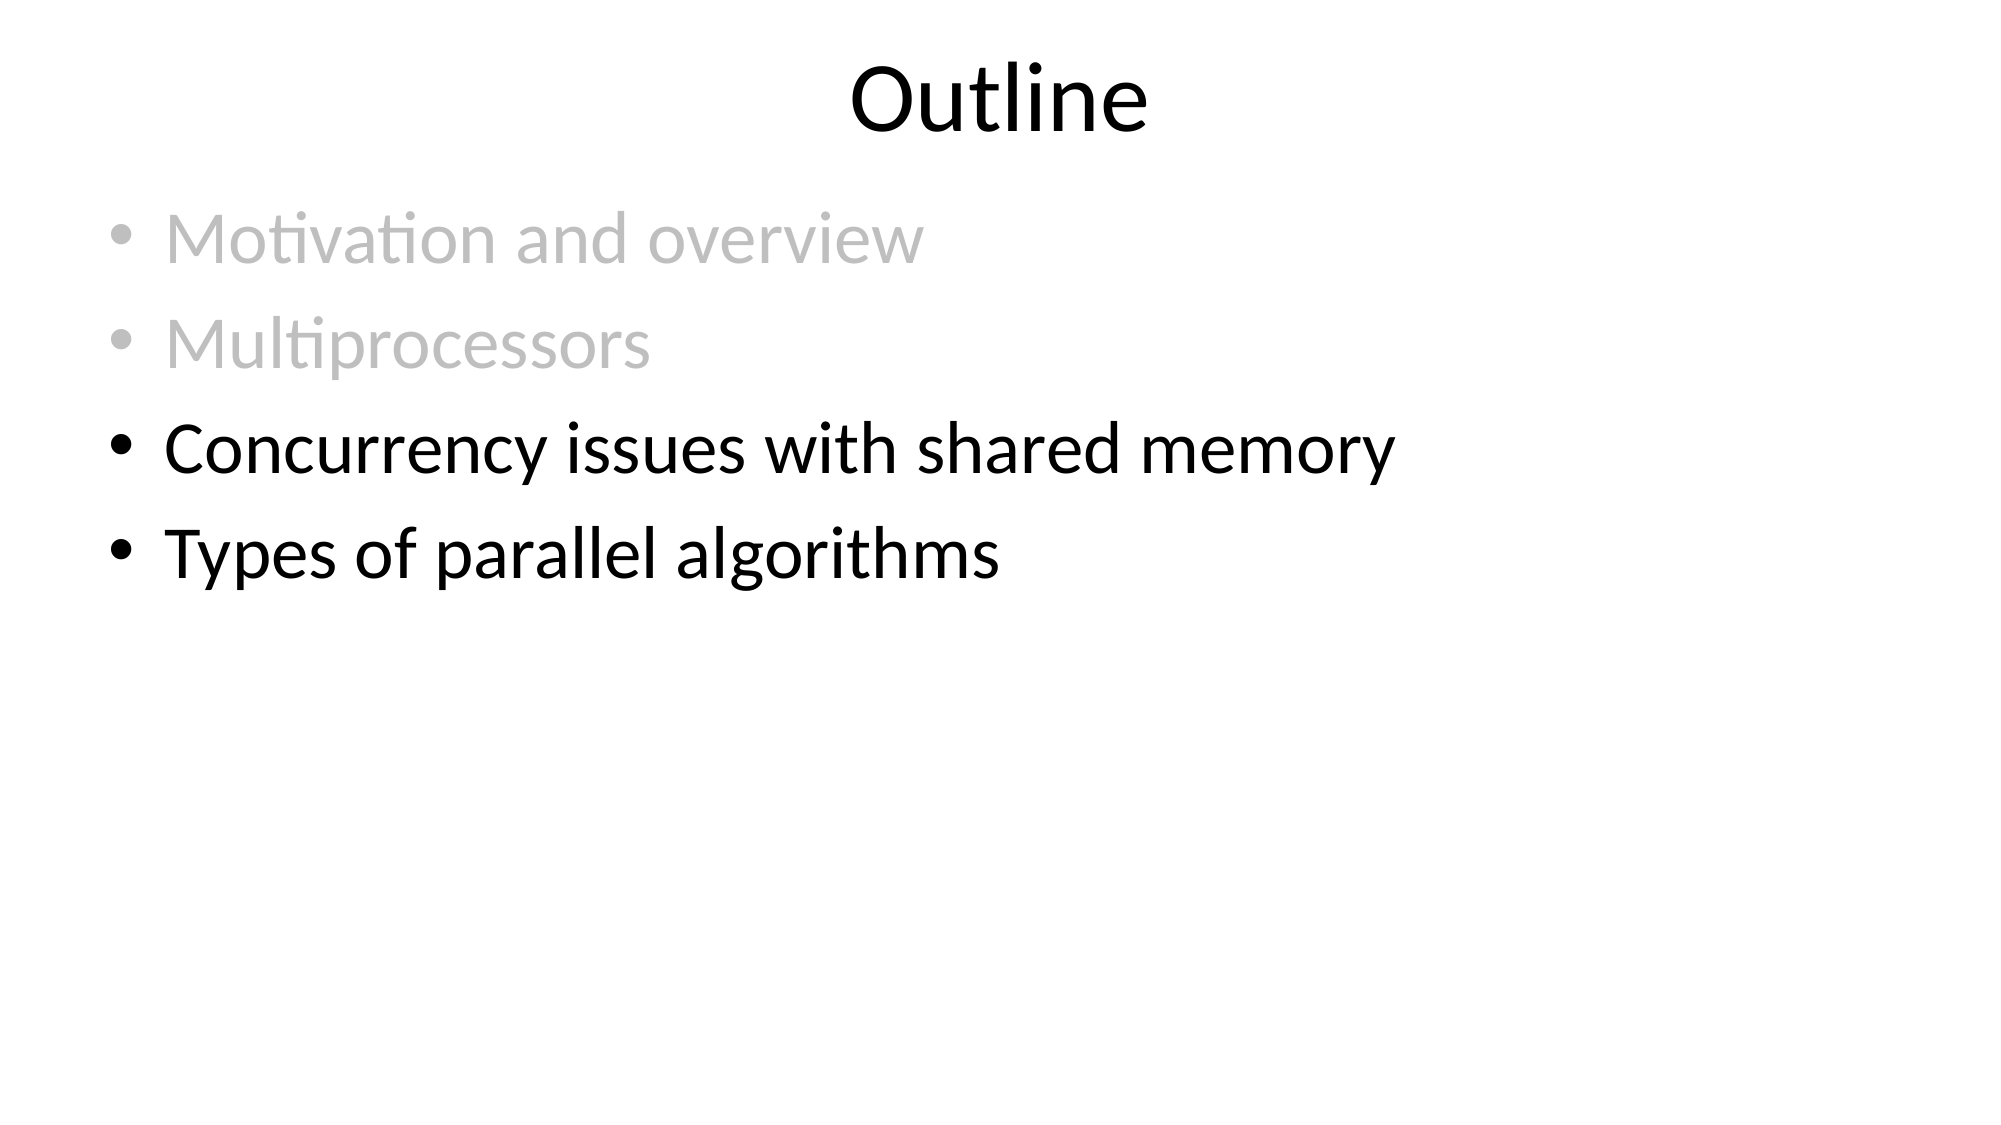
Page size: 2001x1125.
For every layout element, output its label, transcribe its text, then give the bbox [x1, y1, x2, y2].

title Outline [324, 0, 1675, 180]
list Motivation and overview Multiprocessors Concurrency issues with shared memory Types of parallel algorithms [93, 180, 1894, 1096]
